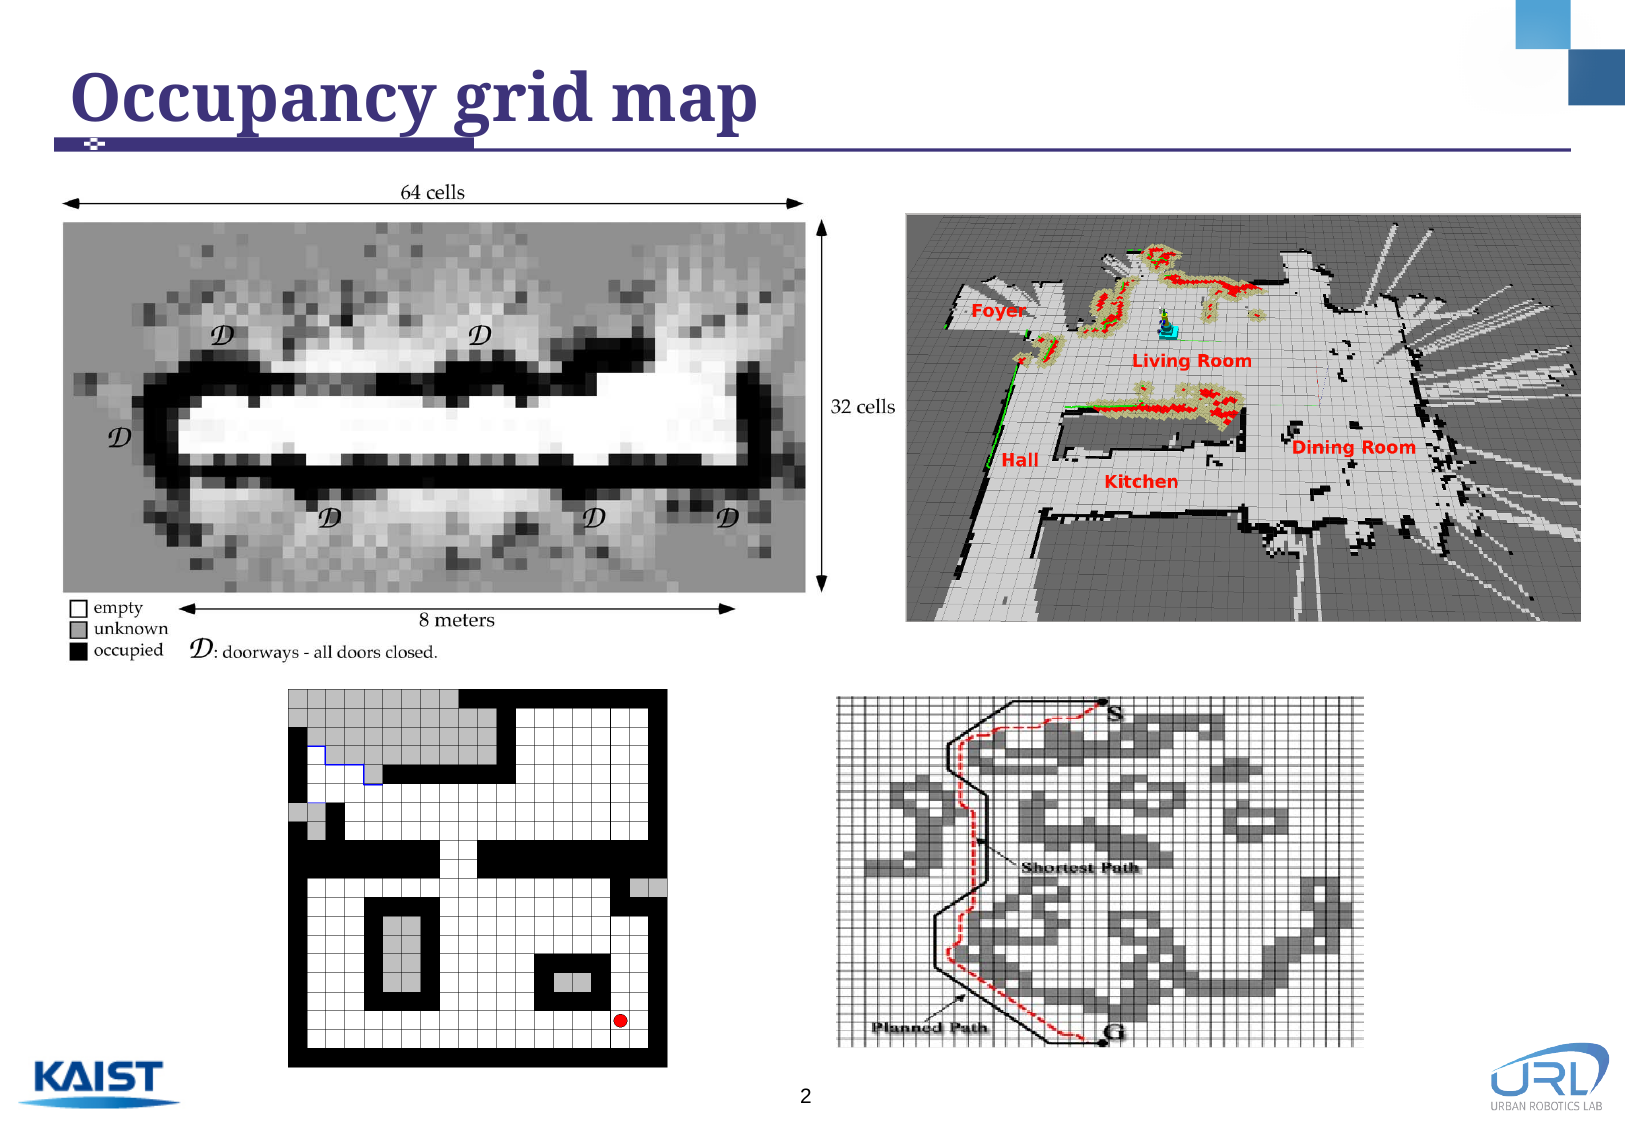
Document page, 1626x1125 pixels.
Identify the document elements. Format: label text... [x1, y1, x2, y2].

picture [18, 1046, 199, 1110]
picture [47, 174, 1581, 672]
title Occupancy grid map [53, 21, 910, 169]
slide_number 1 [731, 1074, 881, 1119]
picture [835, 695, 1364, 1048]
picture [1485, 1038, 1616, 1113]
picture [280, 684, 677, 1076]
